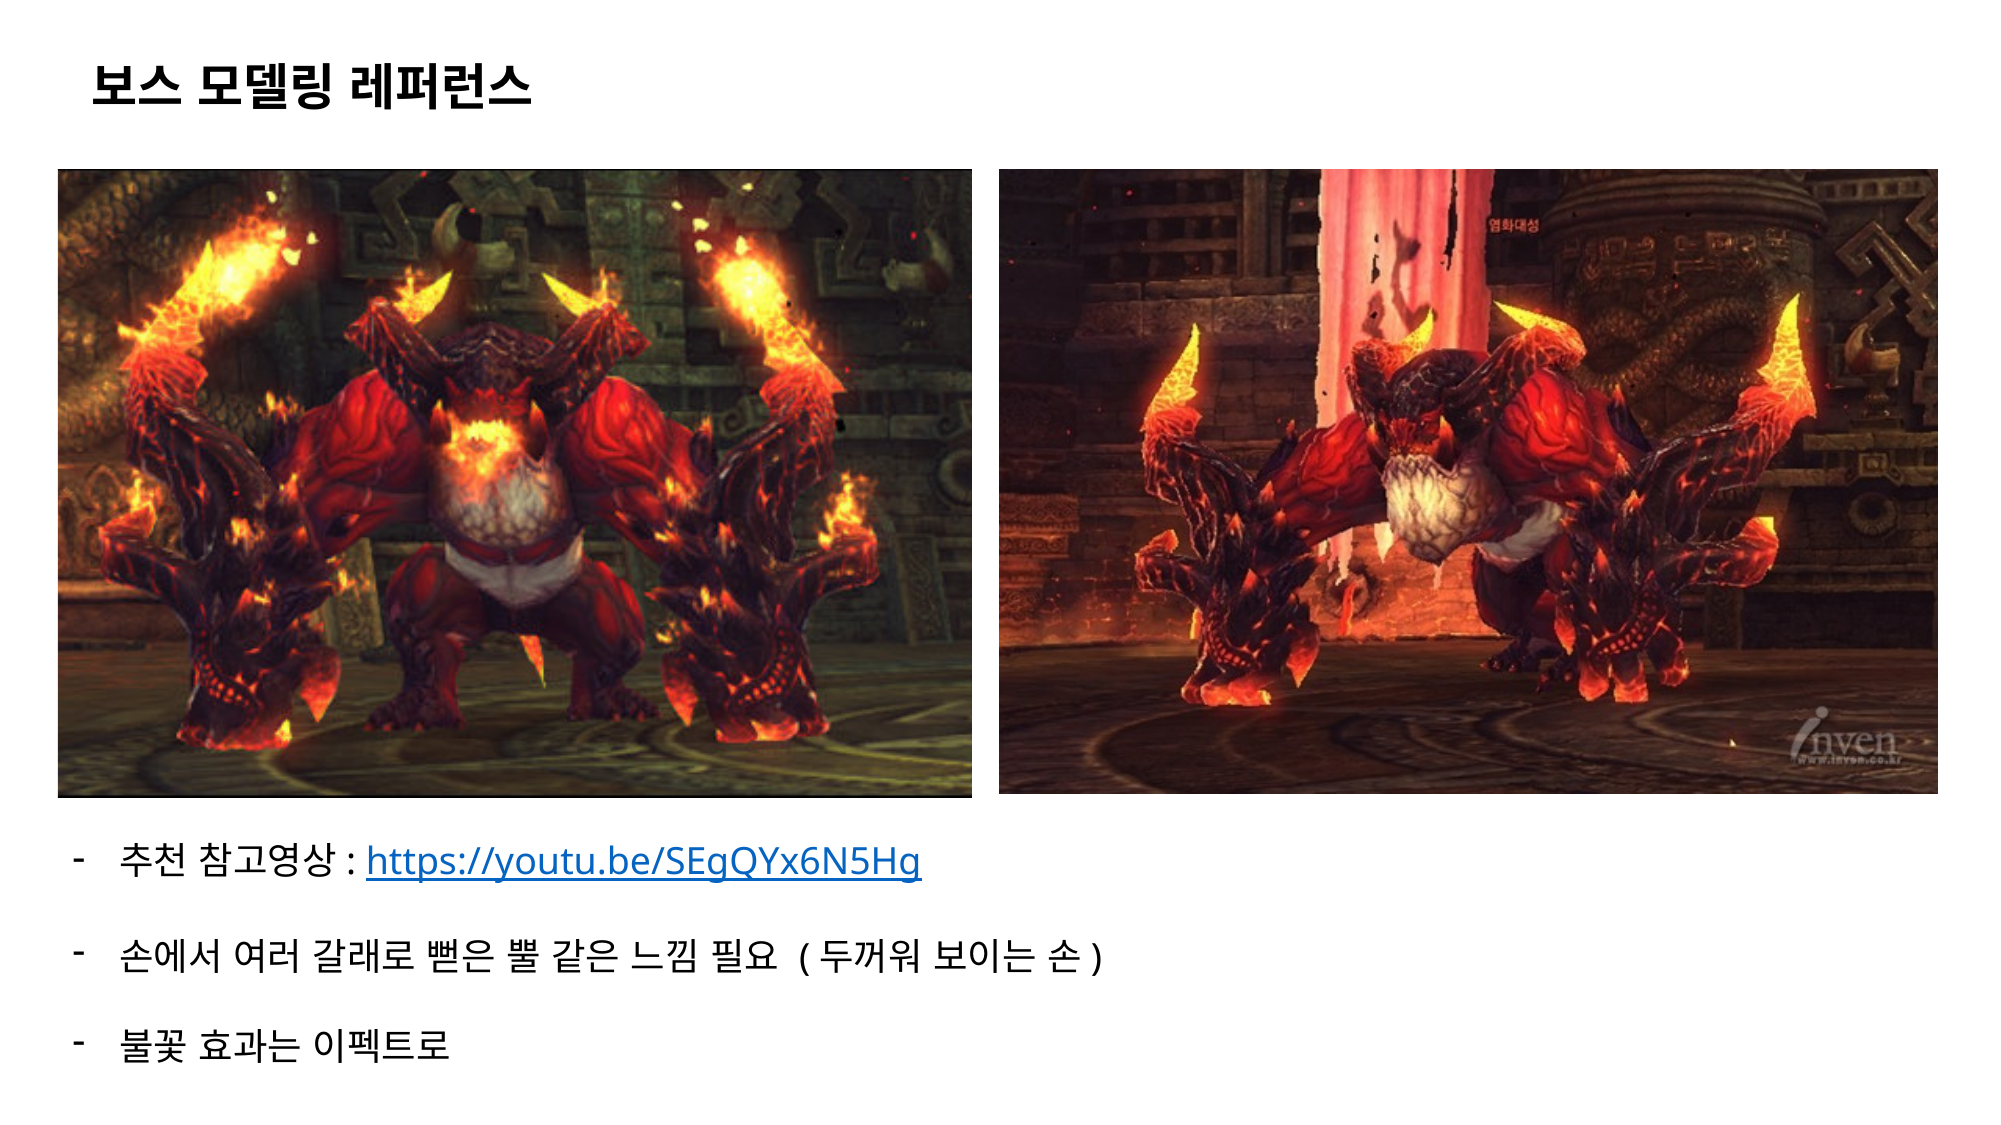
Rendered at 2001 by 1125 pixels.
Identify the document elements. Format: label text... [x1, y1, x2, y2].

text_box 보스 모델링 레퍼런스 [76, 48, 636, 123]
picture [999, 169, 1938, 795]
text_box 추천 참고영상: https://youtu.be/SEgQYx6N5Hg 손에서 여러 갈래로 뻗은 뿔 같은 느낌 필요 (두꺼워 보이는 손) 불꽃 효과는 이펙트로 [57, 829, 1761, 1076]
picture [57, 169, 972, 799]
